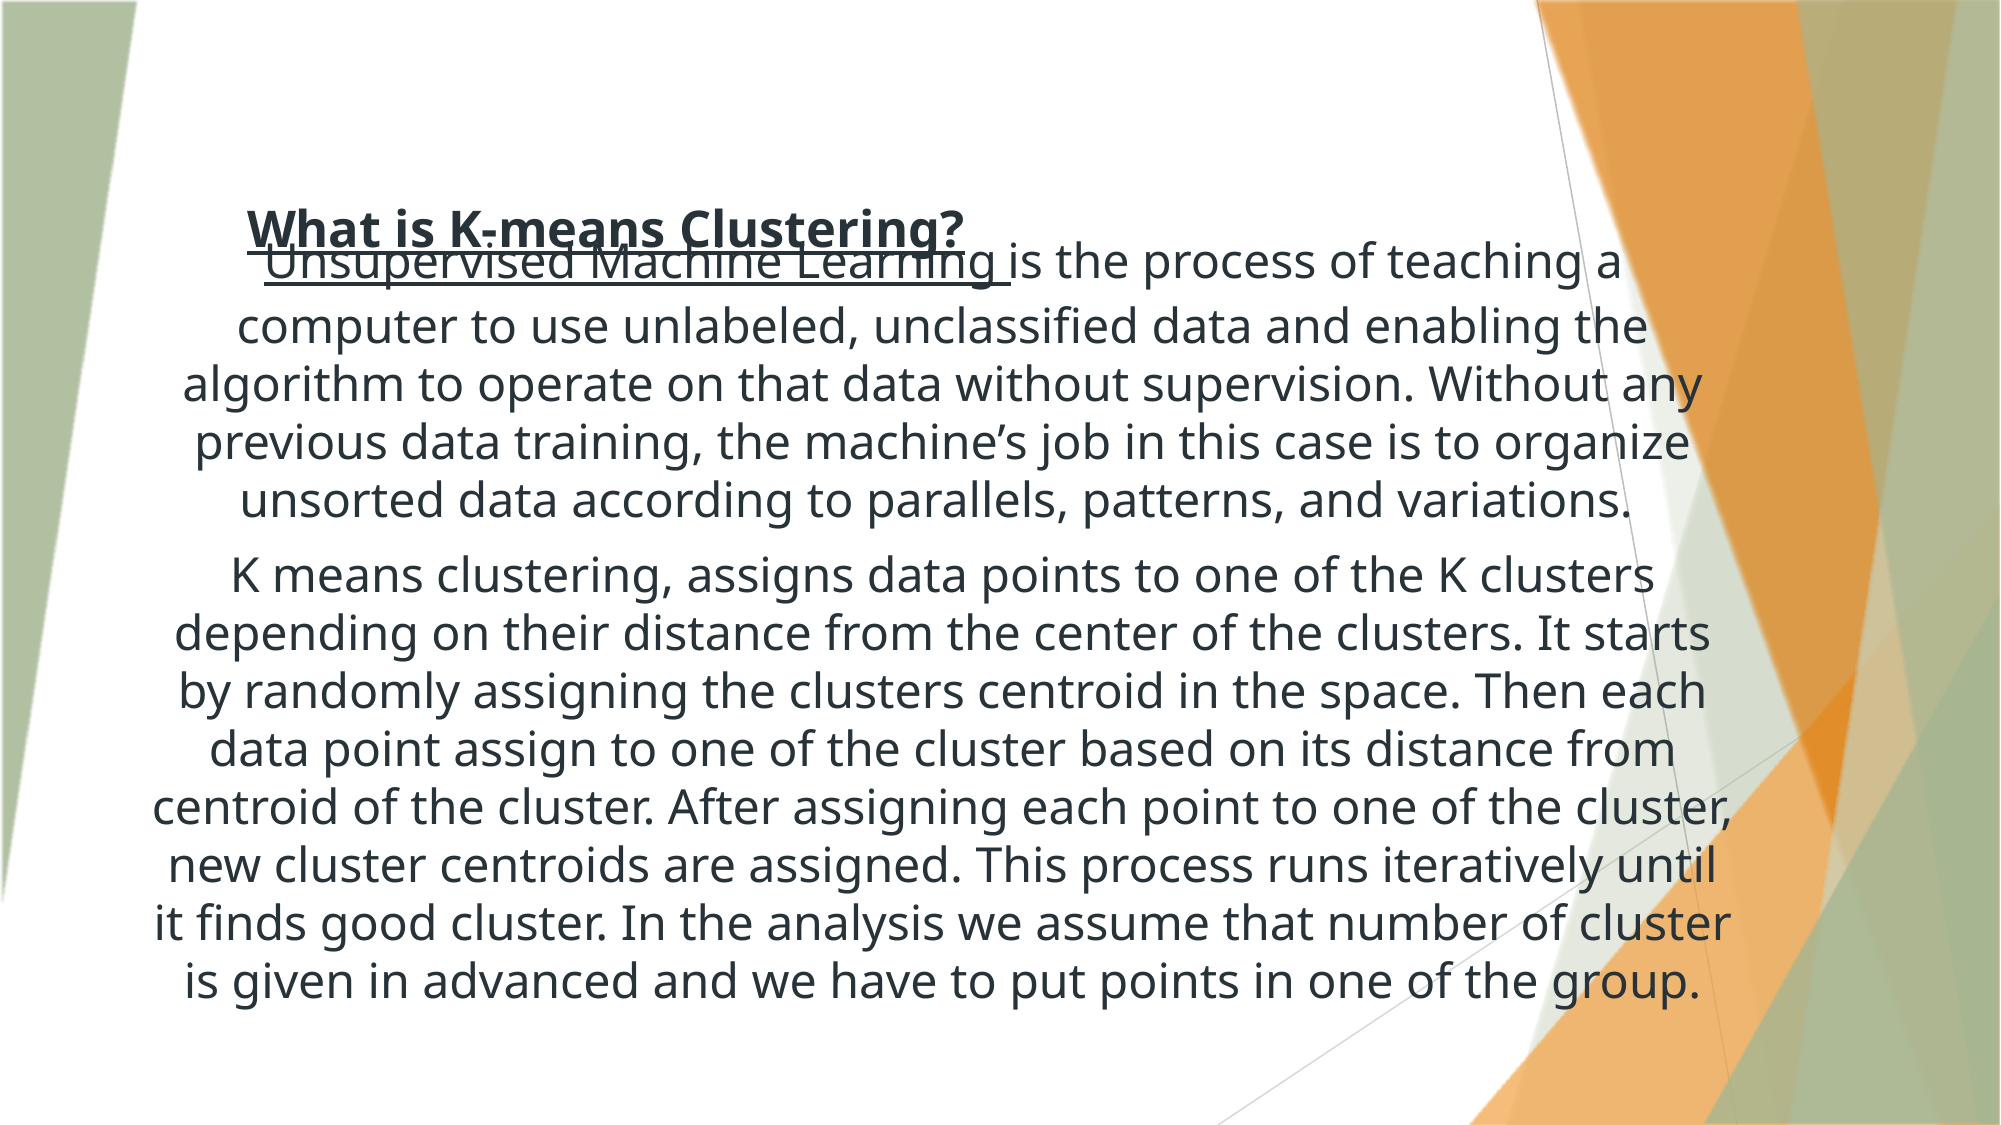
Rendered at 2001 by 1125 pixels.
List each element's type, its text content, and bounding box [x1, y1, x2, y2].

title What is K-means Clustering? [232, 189, 1733, 222]
subtitle Unsupervised Machine Learning is the process of teaching a computer to use unlabeled, unclassified data and enabling the algorithm to operate on that data without supervision. Without any previous data training, the machine’s job in this case is to organize unsorted data according to parallels, patterns, and variations. K means clustering, assigns data points to one of the K clusters depending on their distance from the center of the clusters. It starts by randomly assigning the clusters centroid in the space. Then each data point assign to one of the cluster based on its distance from centroid of the cluster. After assigning each point to one of the cluster, new cluster centroids are assigned. This process runs iteratively until it finds good cluster. In the analysis we assume that number of cluster is given in advanced and we have to put points in one of the group. [131, 222, 1756, 1077]
